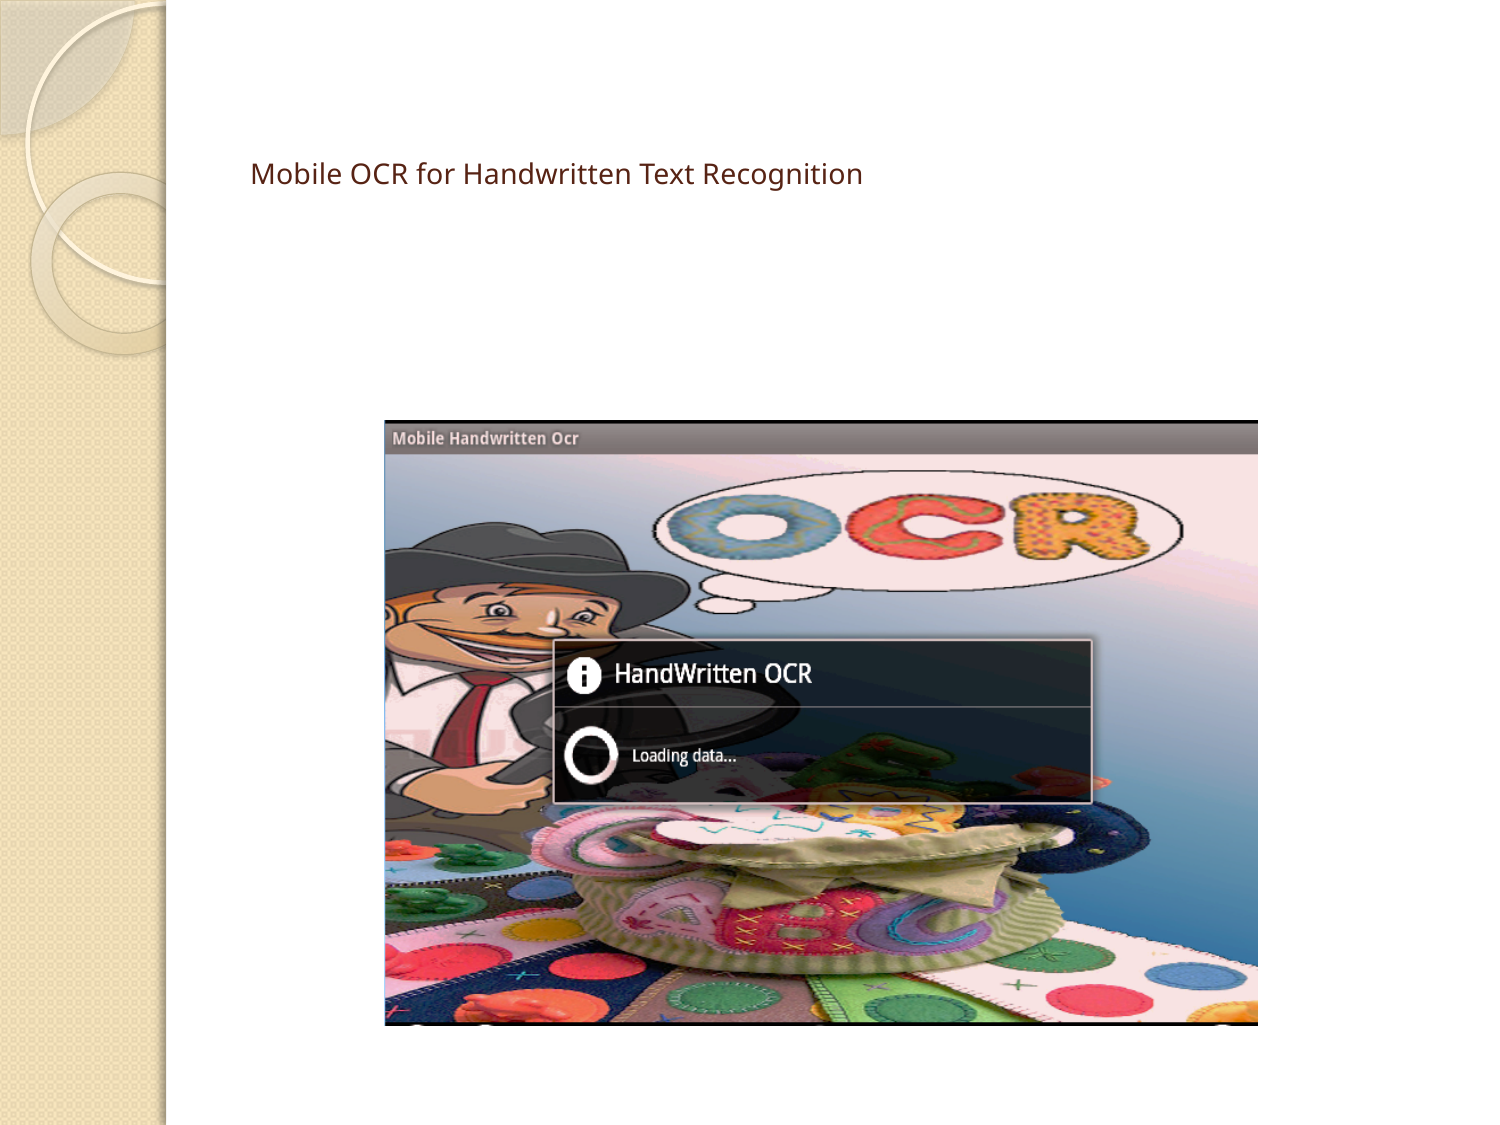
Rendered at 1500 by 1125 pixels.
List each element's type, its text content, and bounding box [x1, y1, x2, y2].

title Mobile OCR for Handwritten Text Recognition [235, 45, 1466, 233]
picture [383, 420, 1259, 1026]
